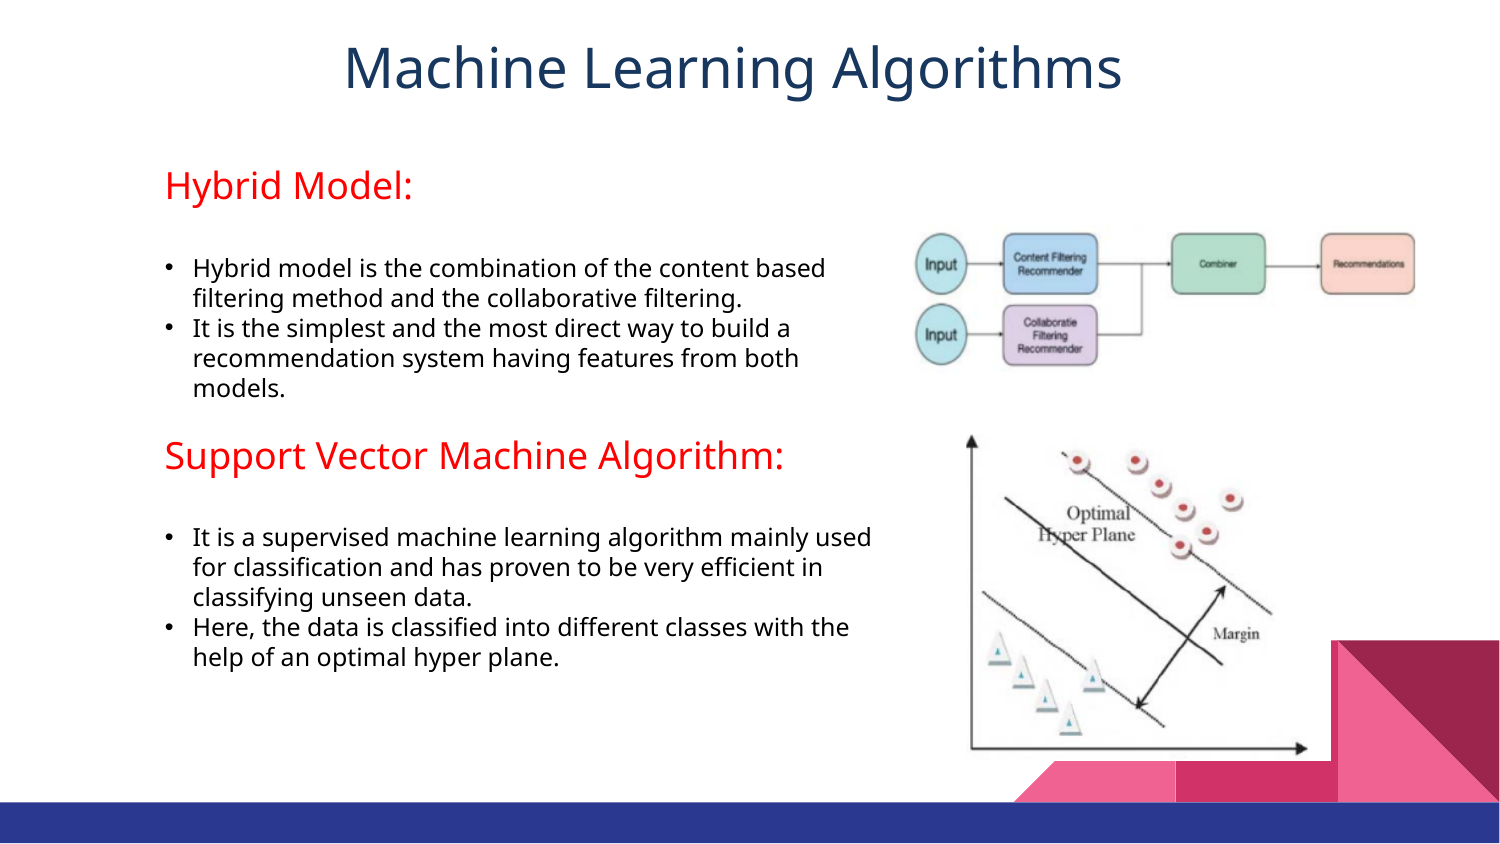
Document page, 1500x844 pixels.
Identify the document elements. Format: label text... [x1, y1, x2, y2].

picture [958, 421, 1331, 761]
picture [913, 225, 1441, 375]
text_box Machine Learning Algorithms [45, 29, 1419, 103]
text_box Hybrid Model: Hybrid model is the combination of the content based filtering method and the collaborative filtering. It is the simplest and the most direct way to build a recommendation system having features from both models. Support Vector Machine Algorithm: It is a supervised machine learning algorithm mainly used for classification and has proven to be very efficient in classifying unseen data. Here, the data is classified into different classes with the help of an optimal hyper plane. [149, 154, 914, 679]
